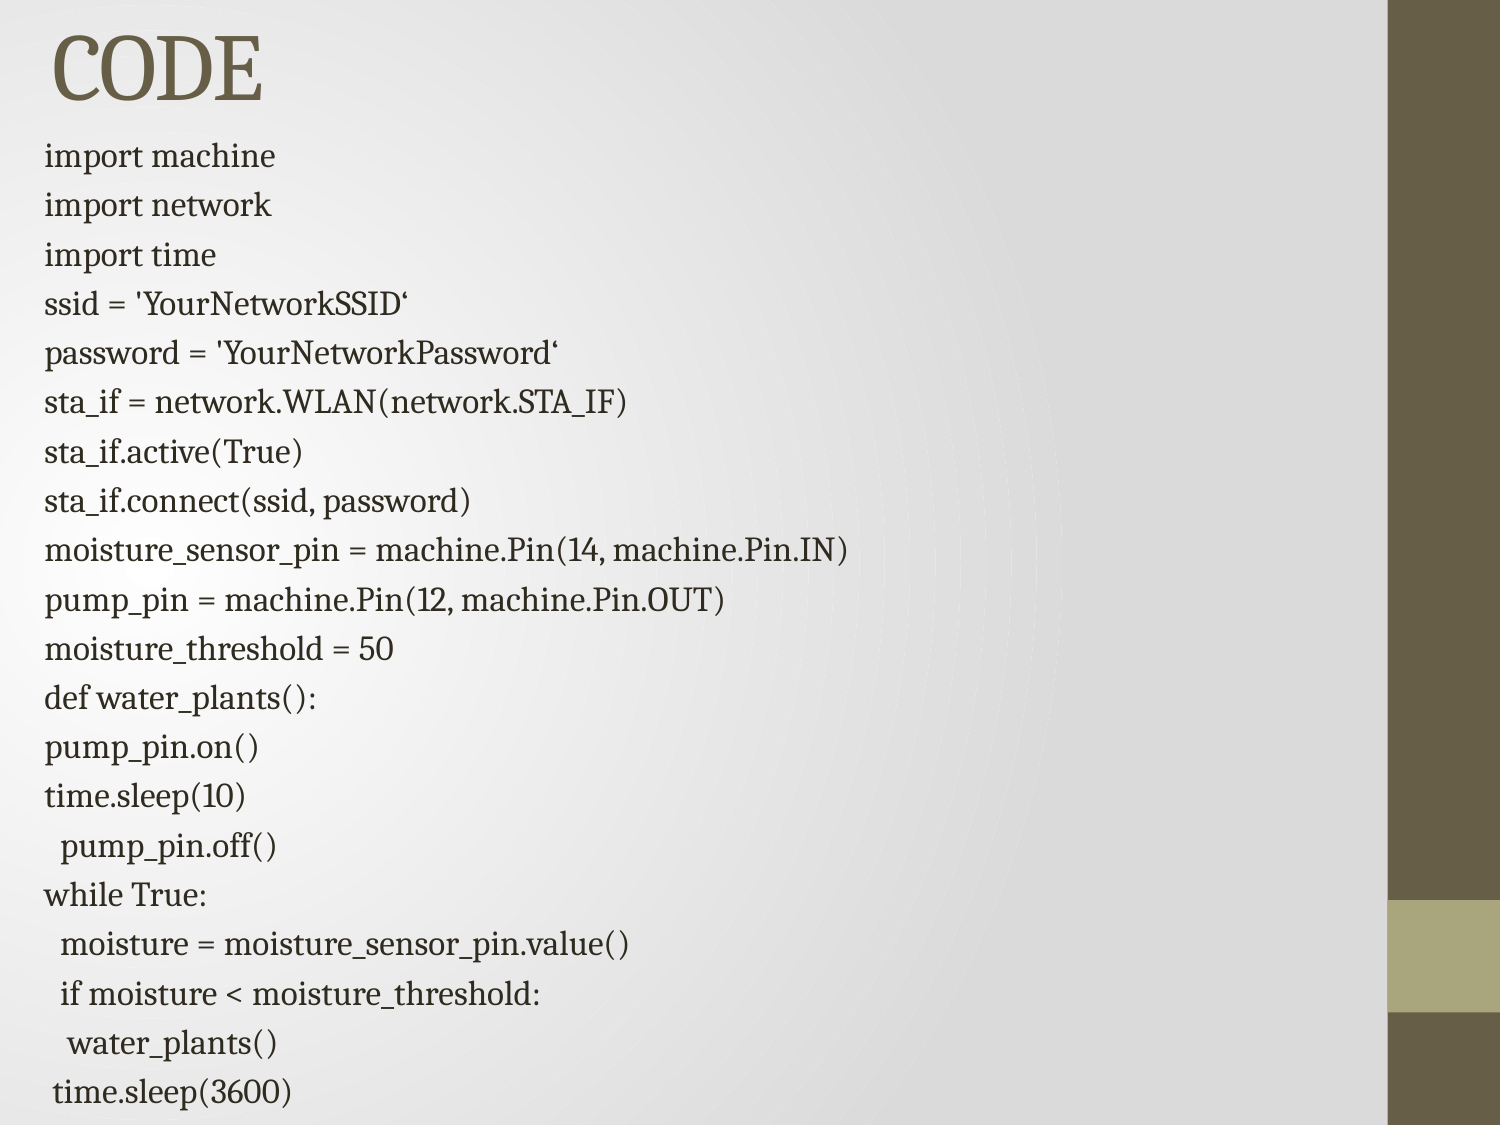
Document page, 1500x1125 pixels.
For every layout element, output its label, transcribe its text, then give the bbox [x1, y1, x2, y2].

list import machine import network import time ssid = 'YourNetworkSSID‘ password = 'YourNetworkPassword‘ sta_if = network.WLAN(network.STA_IF) sta_if.active(True) sta_if.connect(ssid, password) moisture_sensor_pin = machine.Pin(14, machine.Pin.IN) pump_pin = machine.Pin(12, machine.Pin.OUT) moisture_threshold = 50 def water_plants(): pump_pin.on() time.sleep(10) pump_pin.off() while True: moisture = moisture_sensor_pin.value() if moisture < moisture_threshold: water_plants() time.sleep(3600) [12, 125, 1325, 1125]
title CODE [37, 12, 1288, 113]
